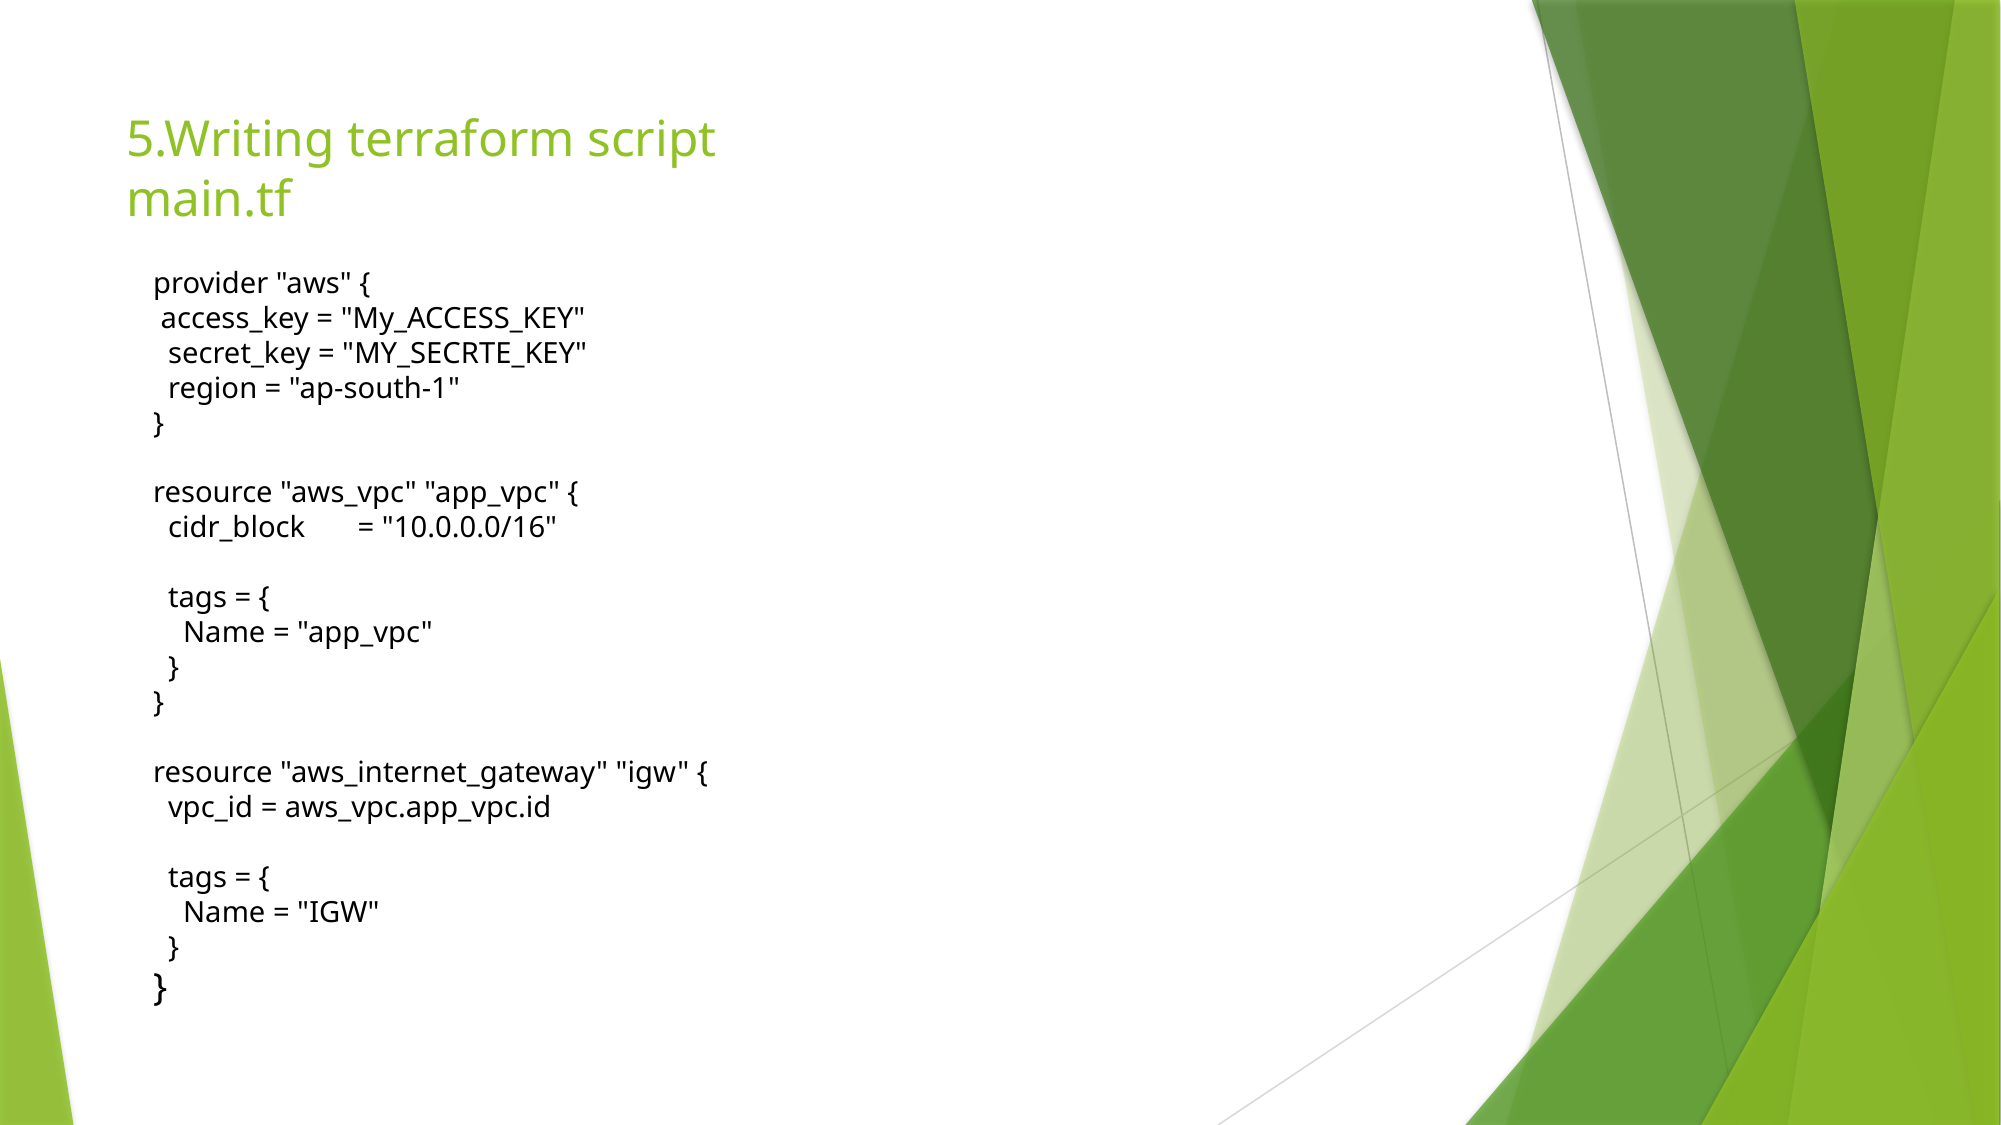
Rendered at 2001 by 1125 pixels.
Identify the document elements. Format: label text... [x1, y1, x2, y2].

title 5.Writing terraform script main.tf [111, 99, 1522, 295]
text_box provider "aws" { access_key = "My_ACCESS_KEY" secret_key = "MY_SECRTE_KEY" region = "ap-south-1" } resource "aws_vpc" "app_vpc" { cidr_block = "10.0.0.0/16" tags = { Name = "app_vpc" } } resource "aws_internet_gateway" "igw" { vpc_id = aws_vpc.app_vpc.id tags = { Name = "IGW" } } [138, 256, 1218, 1061]
